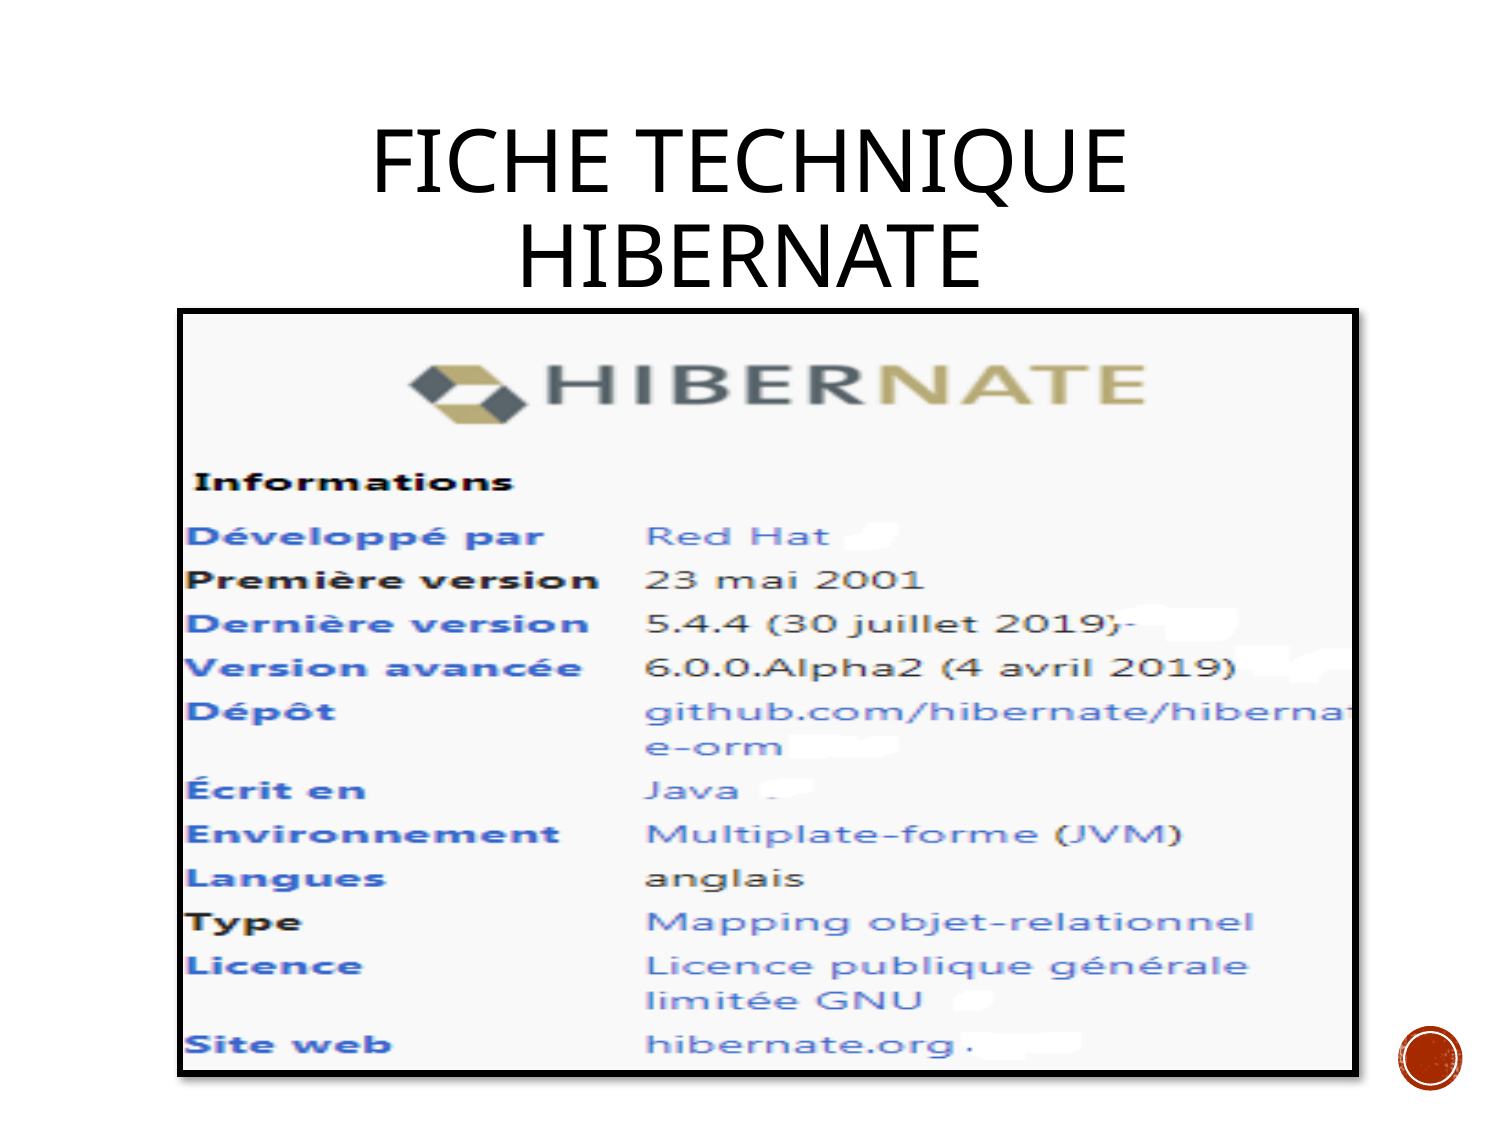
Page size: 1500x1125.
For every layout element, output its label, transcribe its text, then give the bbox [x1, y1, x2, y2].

picture [183, 314, 1352, 1070]
title Fiche Technique hibernate [112, 79, 1388, 344]
